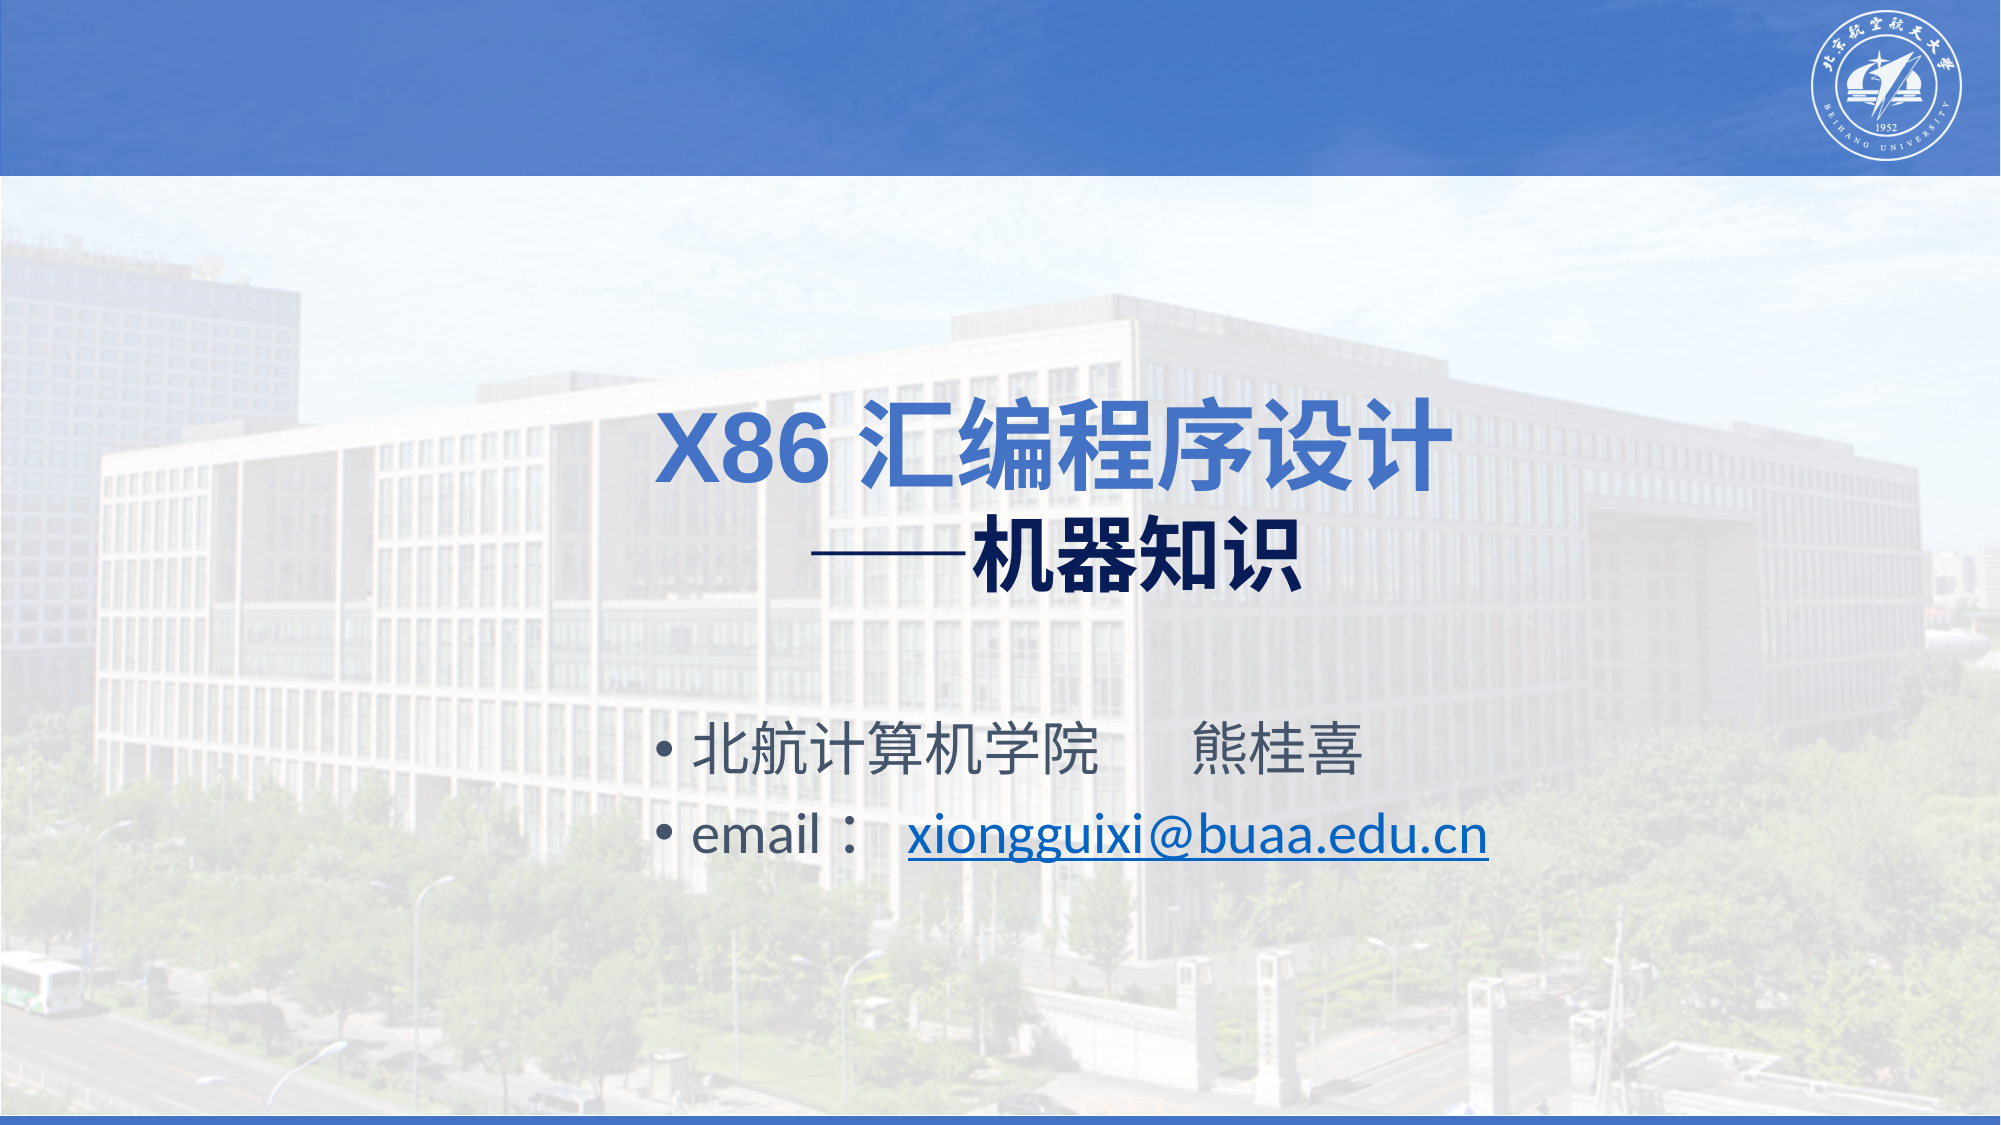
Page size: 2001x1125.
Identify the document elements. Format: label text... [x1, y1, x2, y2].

picture [0, 0, 2001, 1125]
text_box 北航计算机学院 熊桂喜 email：xiongguixi@buaa.edu.cn [639, 704, 1532, 918]
text_box X86汇编程序设计 ——机器知识 [555, 374, 1555, 610]
